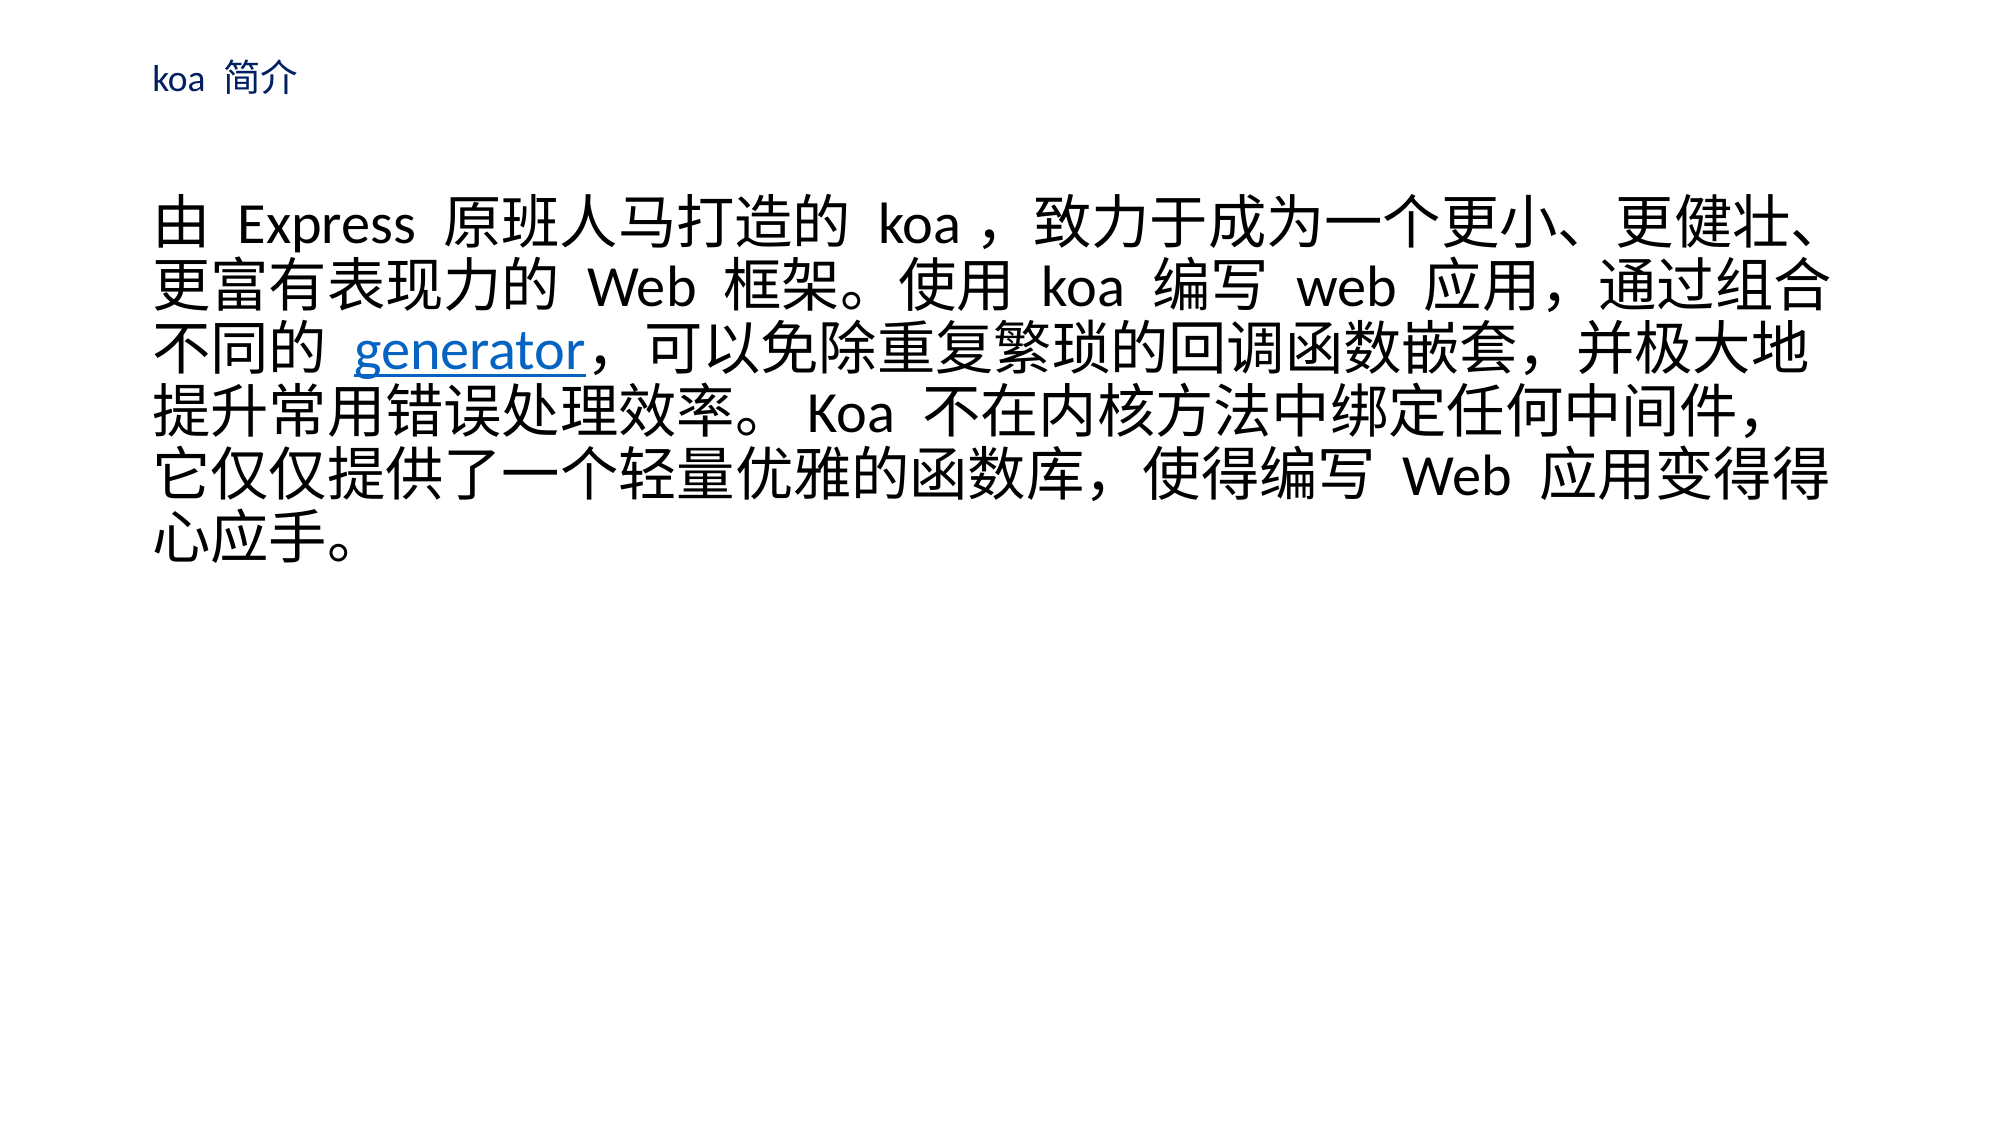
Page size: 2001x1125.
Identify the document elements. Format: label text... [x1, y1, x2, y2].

list 由 Express 原班人马打造的 koa，致力于成为一个更小、更健壮、更富有表现力的 Web 框架。使用 koa 编写 web 应用，通过组合不同的 generator，可以免除重复繁琐的回调函数嵌套，并极大地提升常用错误处理效率。Koa 不在内核方法中绑定任何中间件，它仅仅提供了一个轻量优雅的函数库，使得编写 Web 应用变得得心应手。 [137, 186, 1863, 900]
text_box koa 简介 [137, 46, 656, 152]
